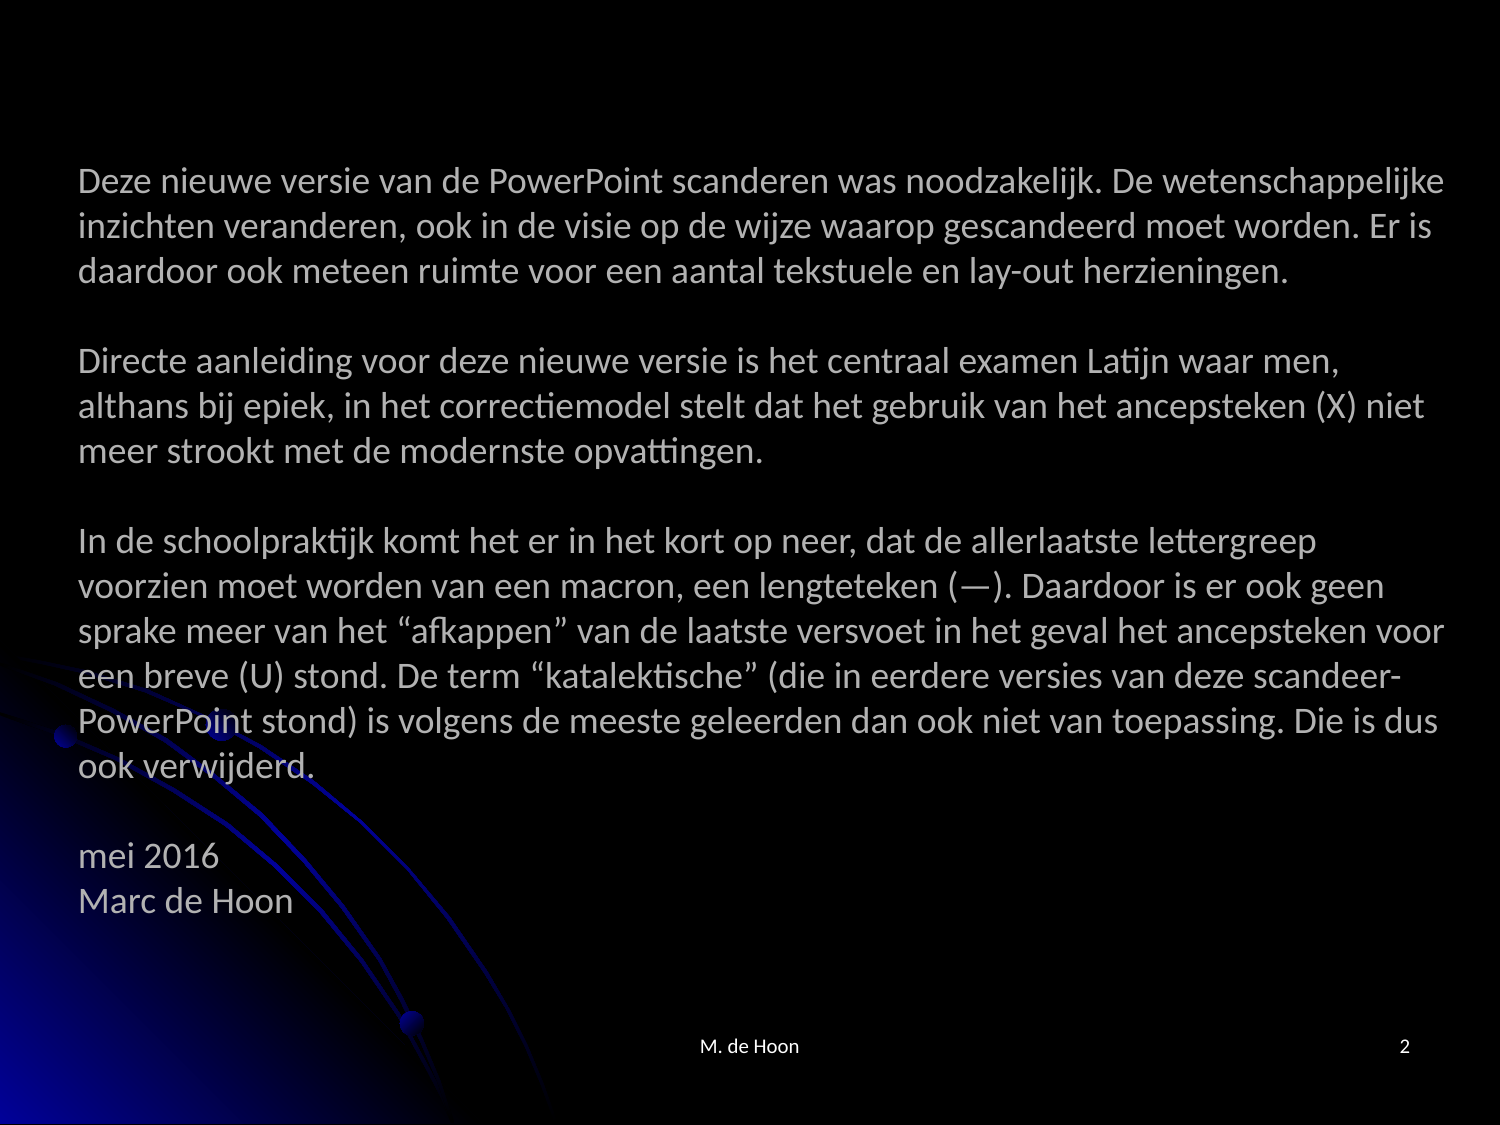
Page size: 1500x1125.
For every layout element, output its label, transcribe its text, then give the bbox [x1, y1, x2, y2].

slide_number 2 [1074, 1024, 1426, 1101]
footer M. de Hoon [512, 1024, 988, 1101]
text_box Deze nieuwe versie van de PowerPoint scanderen was noodzakelijk. De wetenschappelijke inzichten veranderen, ook in de visie op de wijze waarop gescandeerd moet worden. Er is daardoor ook meteen ruimte voor een aantal tekstuele en lay-out herzieningen. Directe aanleiding voor deze nieuwe versie is het centraal examen Latijn waar men, althans bij epiek, in het correctiemodel stelt dat het gebruik van het ancepsteken (X) niet meer strookt met de modernste opvattingen. In de schoolpraktijk komt het er in het kort op neer, dat de allerlaatste lettergreep voorzien moet worden van een macron, een lengteteken (—). Daardoor is er ook geen sprake meer van het “afkappen” van de laatste versvoet in het geval het ancepsteken voor een breve (U) stond. De term “katalektische” (die in eerdere versies van deze scandeer-PowerPoint stond) is volgens de meeste geleerden dan ook niet van toepassing. Die is dus ook verwijderd. mei 2016 Marc de Hoon [63, 148, 1471, 929]
